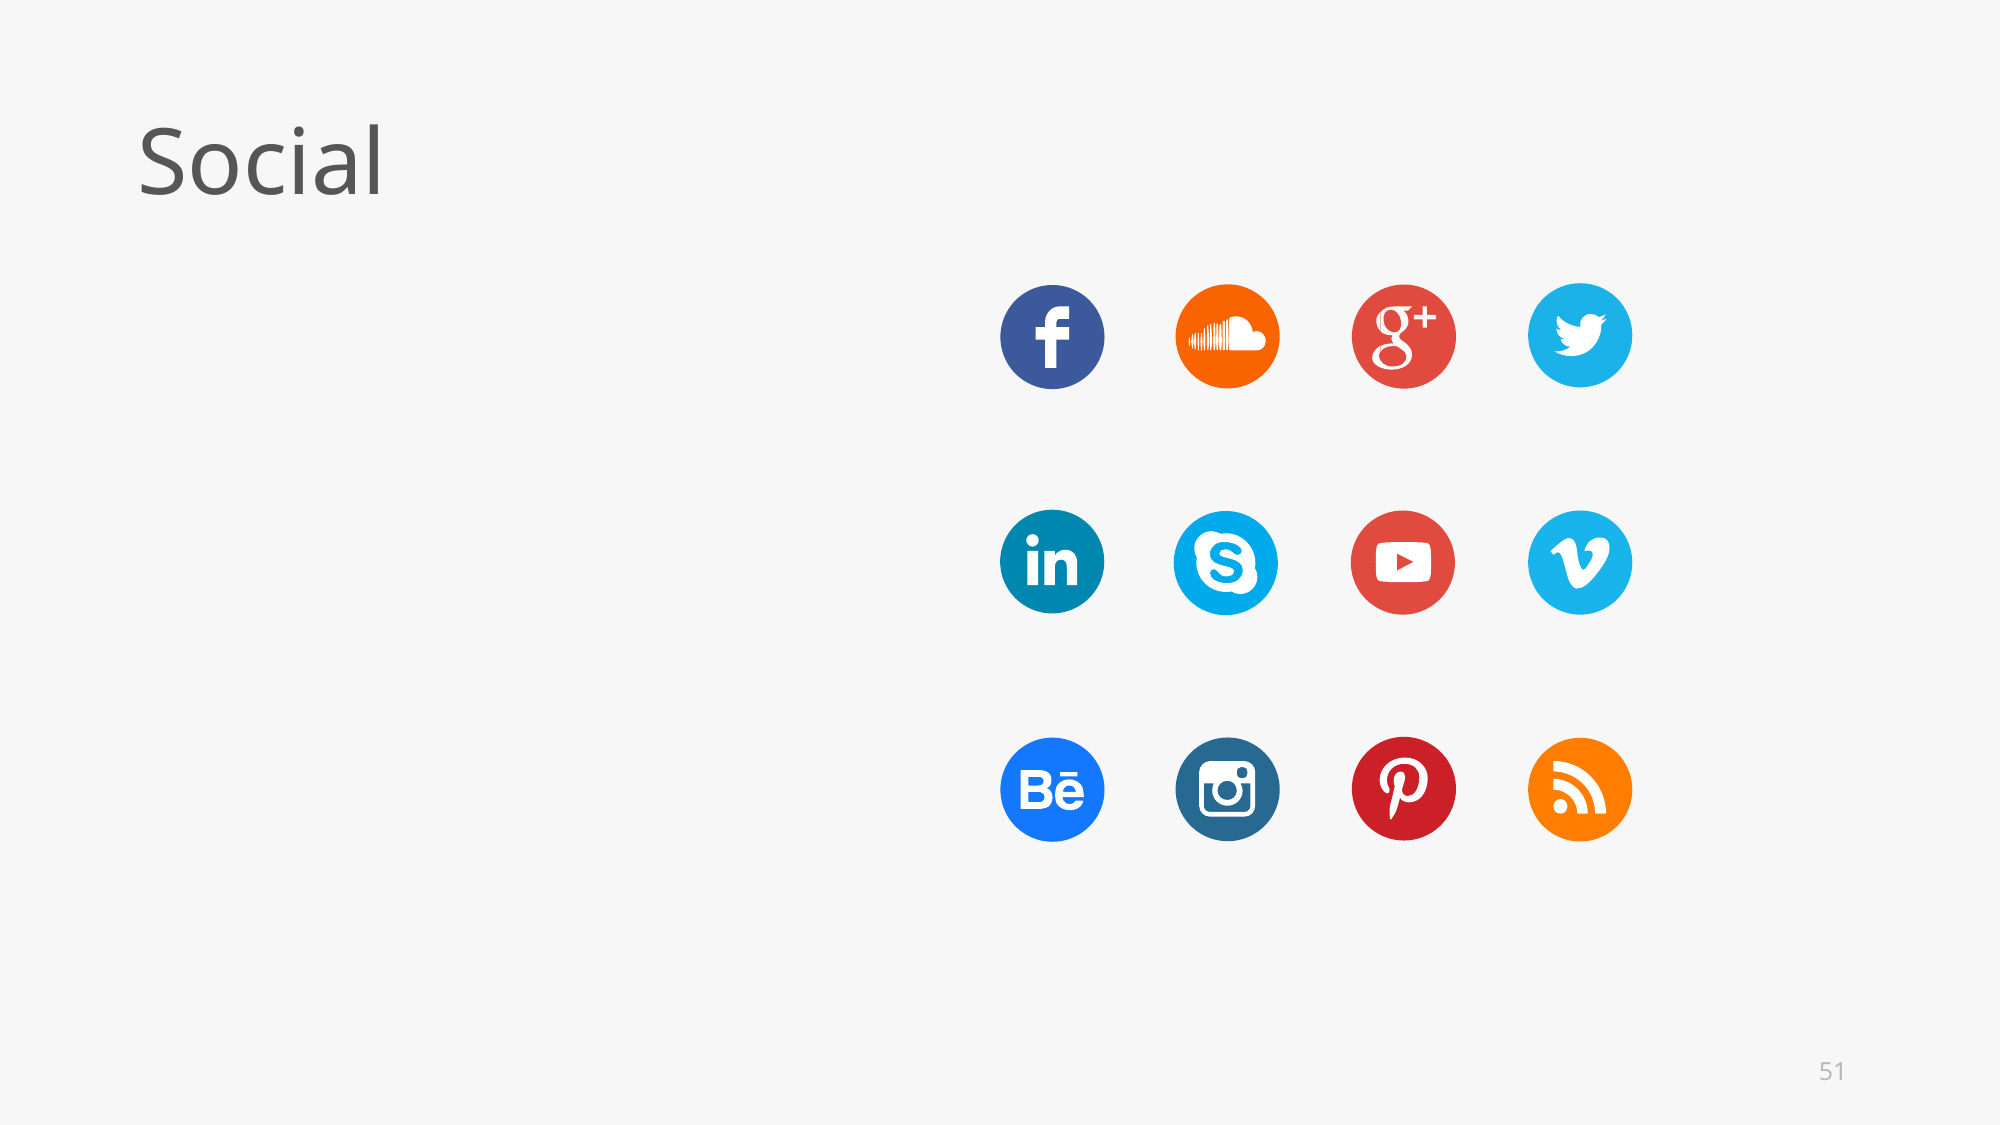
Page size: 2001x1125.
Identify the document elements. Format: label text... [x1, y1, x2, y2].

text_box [1175, 737, 1280, 842]
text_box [1173, 510, 1278, 616]
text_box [1528, 283, 1633, 388]
slide_number 51 [1412, 1042, 1863, 1103]
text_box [1000, 509, 1105, 614]
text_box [1528, 510, 1633, 615]
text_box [1000, 284, 1105, 390]
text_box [1351, 736, 1456, 841]
list Social [137, 108, 873, 224]
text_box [1351, 284, 1456, 389]
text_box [1175, 284, 1280, 389]
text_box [1000, 737, 1105, 842]
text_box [1528, 737, 1633, 842]
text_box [1350, 510, 1455, 615]
